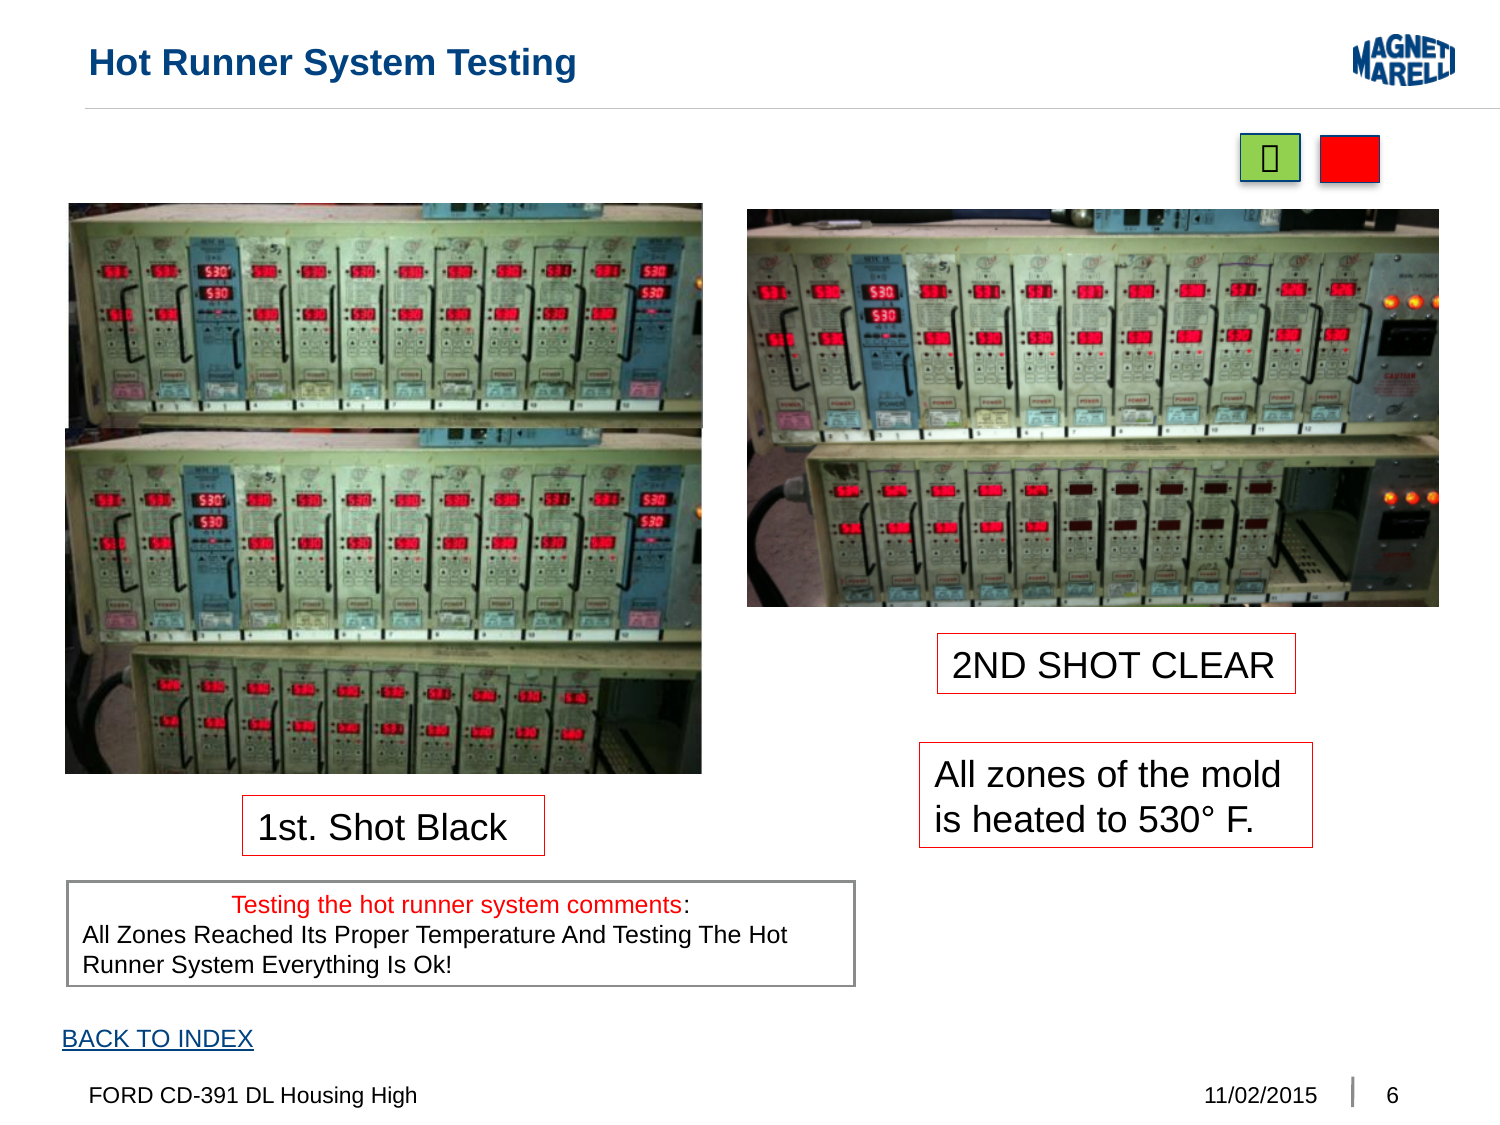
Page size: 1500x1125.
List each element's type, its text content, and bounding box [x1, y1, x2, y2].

text_box  [1240, 133, 1301, 182]
text_box 1st. Shot Black [242, 795, 545, 856]
text_box Testing the hot runner system comments: All Zones Reached Its Proper Temperature And Testing The Hot Runner System Everything Is Ok! [67, 881, 855, 987]
slide_number 6 [1386, 1080, 1439, 1114]
text_box 2ND SHOT CLEAR [937, 633, 1296, 694]
text_box All zones of the mold is heated to 530° F. [919, 742, 1313, 848]
text_box [1320, 135, 1380, 183]
footer FORD CD-391 DL Housing High [88, 1080, 709, 1120]
picture [65, 203, 703, 775]
text_box BACK TO INDEX [46, 1015, 270, 1061]
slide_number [1084, 1080, 1318, 1115]
list Hot Runner System Testing [88, 33, 1082, 87]
picture [747, 209, 1439, 607]
picture [1353, 34, 1455, 86]
